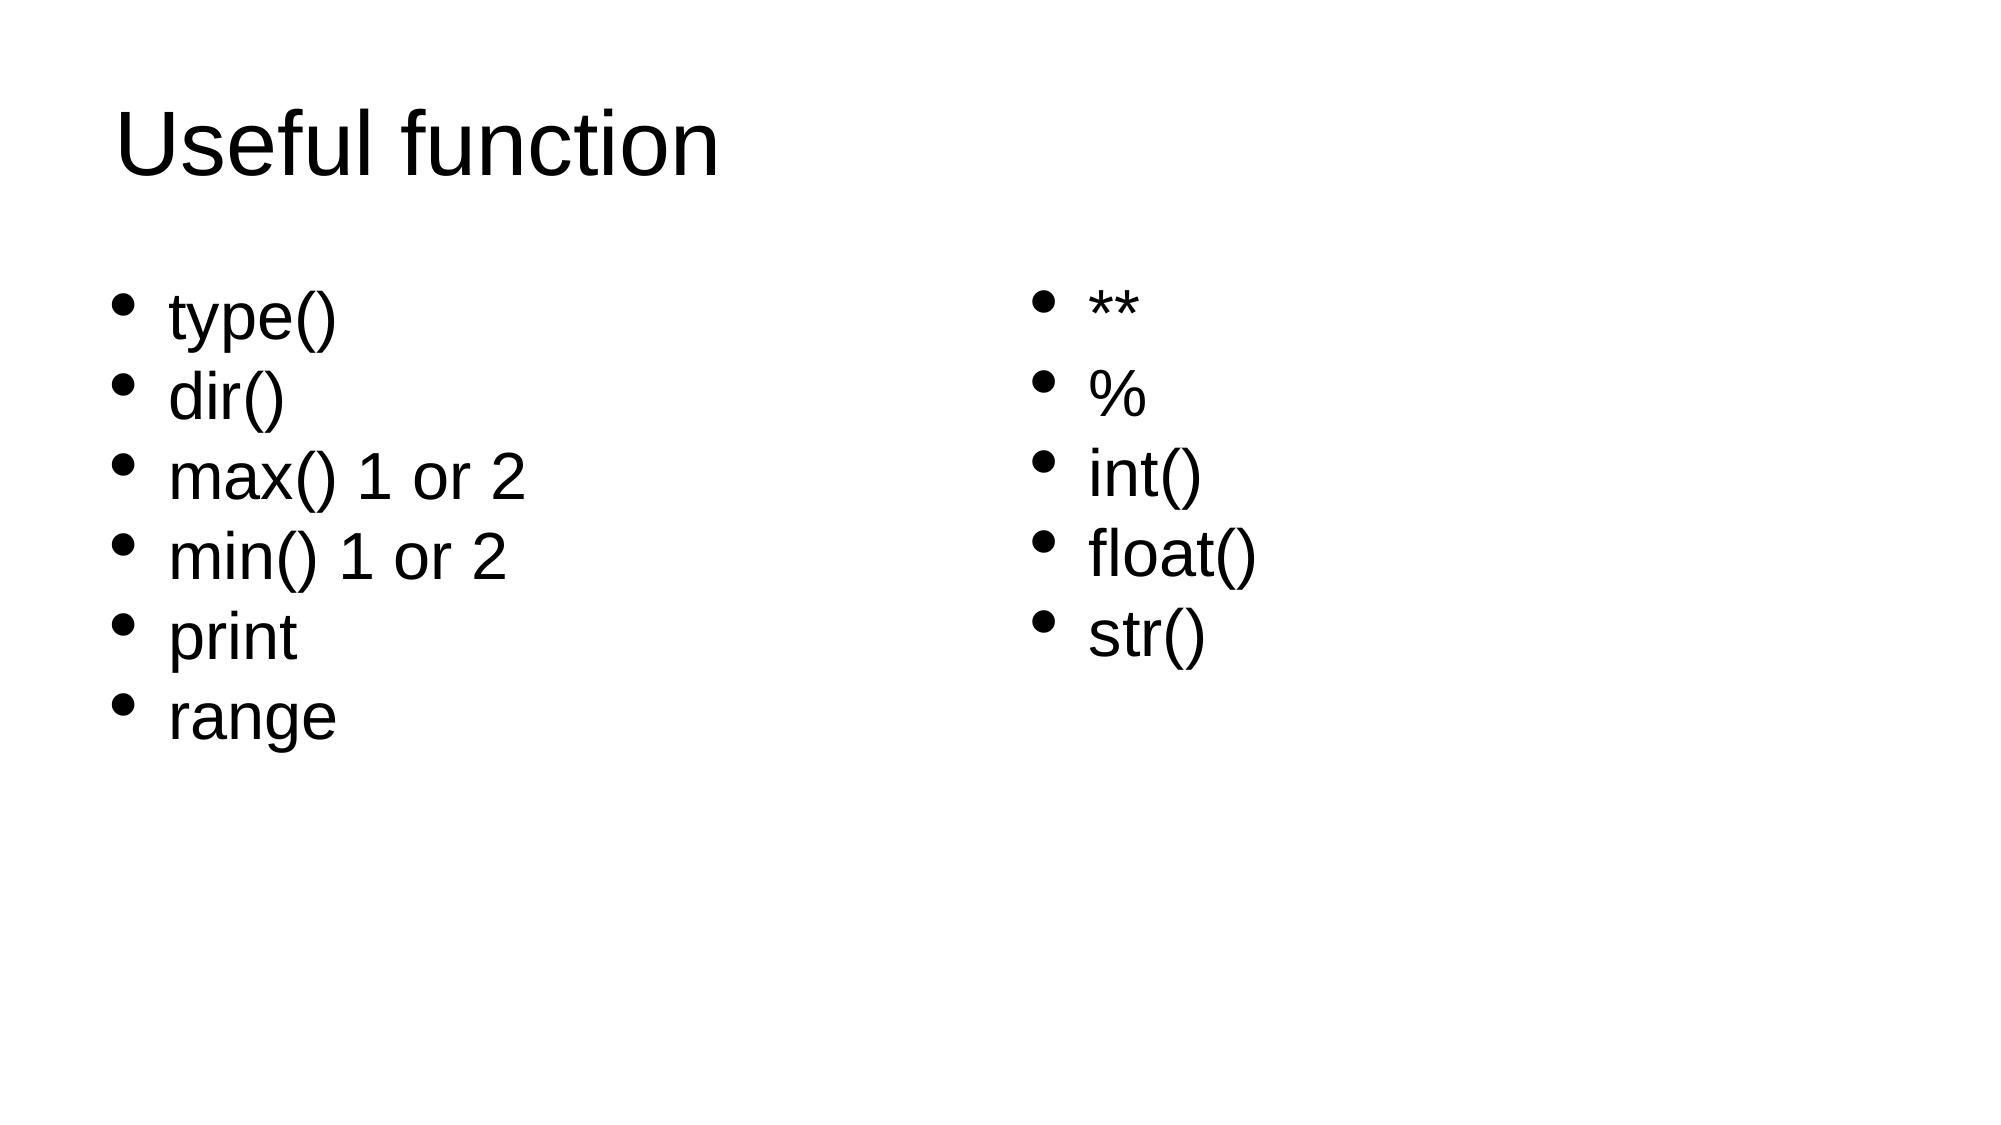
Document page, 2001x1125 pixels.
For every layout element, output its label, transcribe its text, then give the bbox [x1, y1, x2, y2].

text_box Useful function [99, 45, 1900, 233]
text_box type() dir() max() 1 or 2 min() 1 or 2 print range [97, 265, 980, 1008]
text_box ** % int() float() str() [1017, 262, 1900, 1005]
